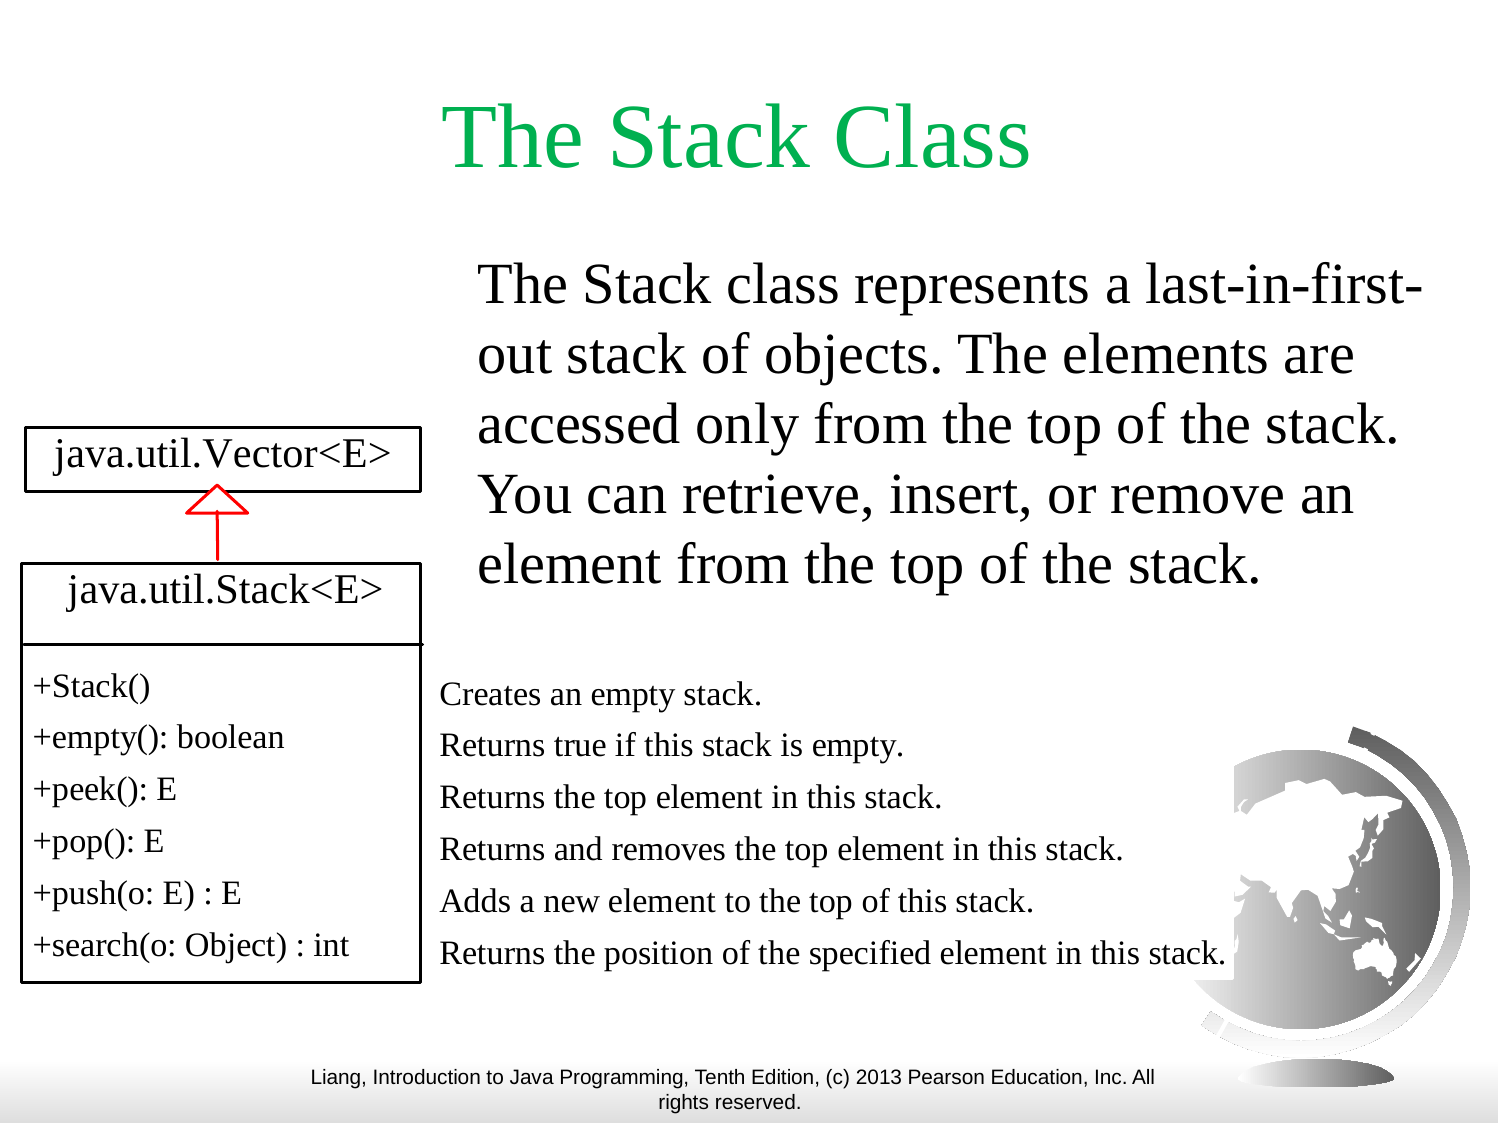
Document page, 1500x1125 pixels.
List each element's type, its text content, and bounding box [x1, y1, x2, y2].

list The Stack class represents a last-in-first-out stack of objects. The elements are accessed only from the top of the stack. You can retrieve, insert, or remove an element from the top of the stack. [1250, 422, 1463, 444]
title The Stack Class [87, 37, 1388, 225]
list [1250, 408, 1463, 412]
slide_number [1074, 1049, 1388, 1125]
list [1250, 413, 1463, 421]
list The Stack class represents a last-in-first-out stack of objects. The elements are accessed only from the top of the stack. You can retrieve, insert, or remove an element from the top of the stack. [1250, 446, 1463, 613]
list The Stack class represents a last-in-first-out stack of objects. The elements are accessed only from the top of the stack. You can retrieve, insert, or remove an element from the top of the stack. [462, 237, 1463, 407]
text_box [0, 387, 1250, 1000]
